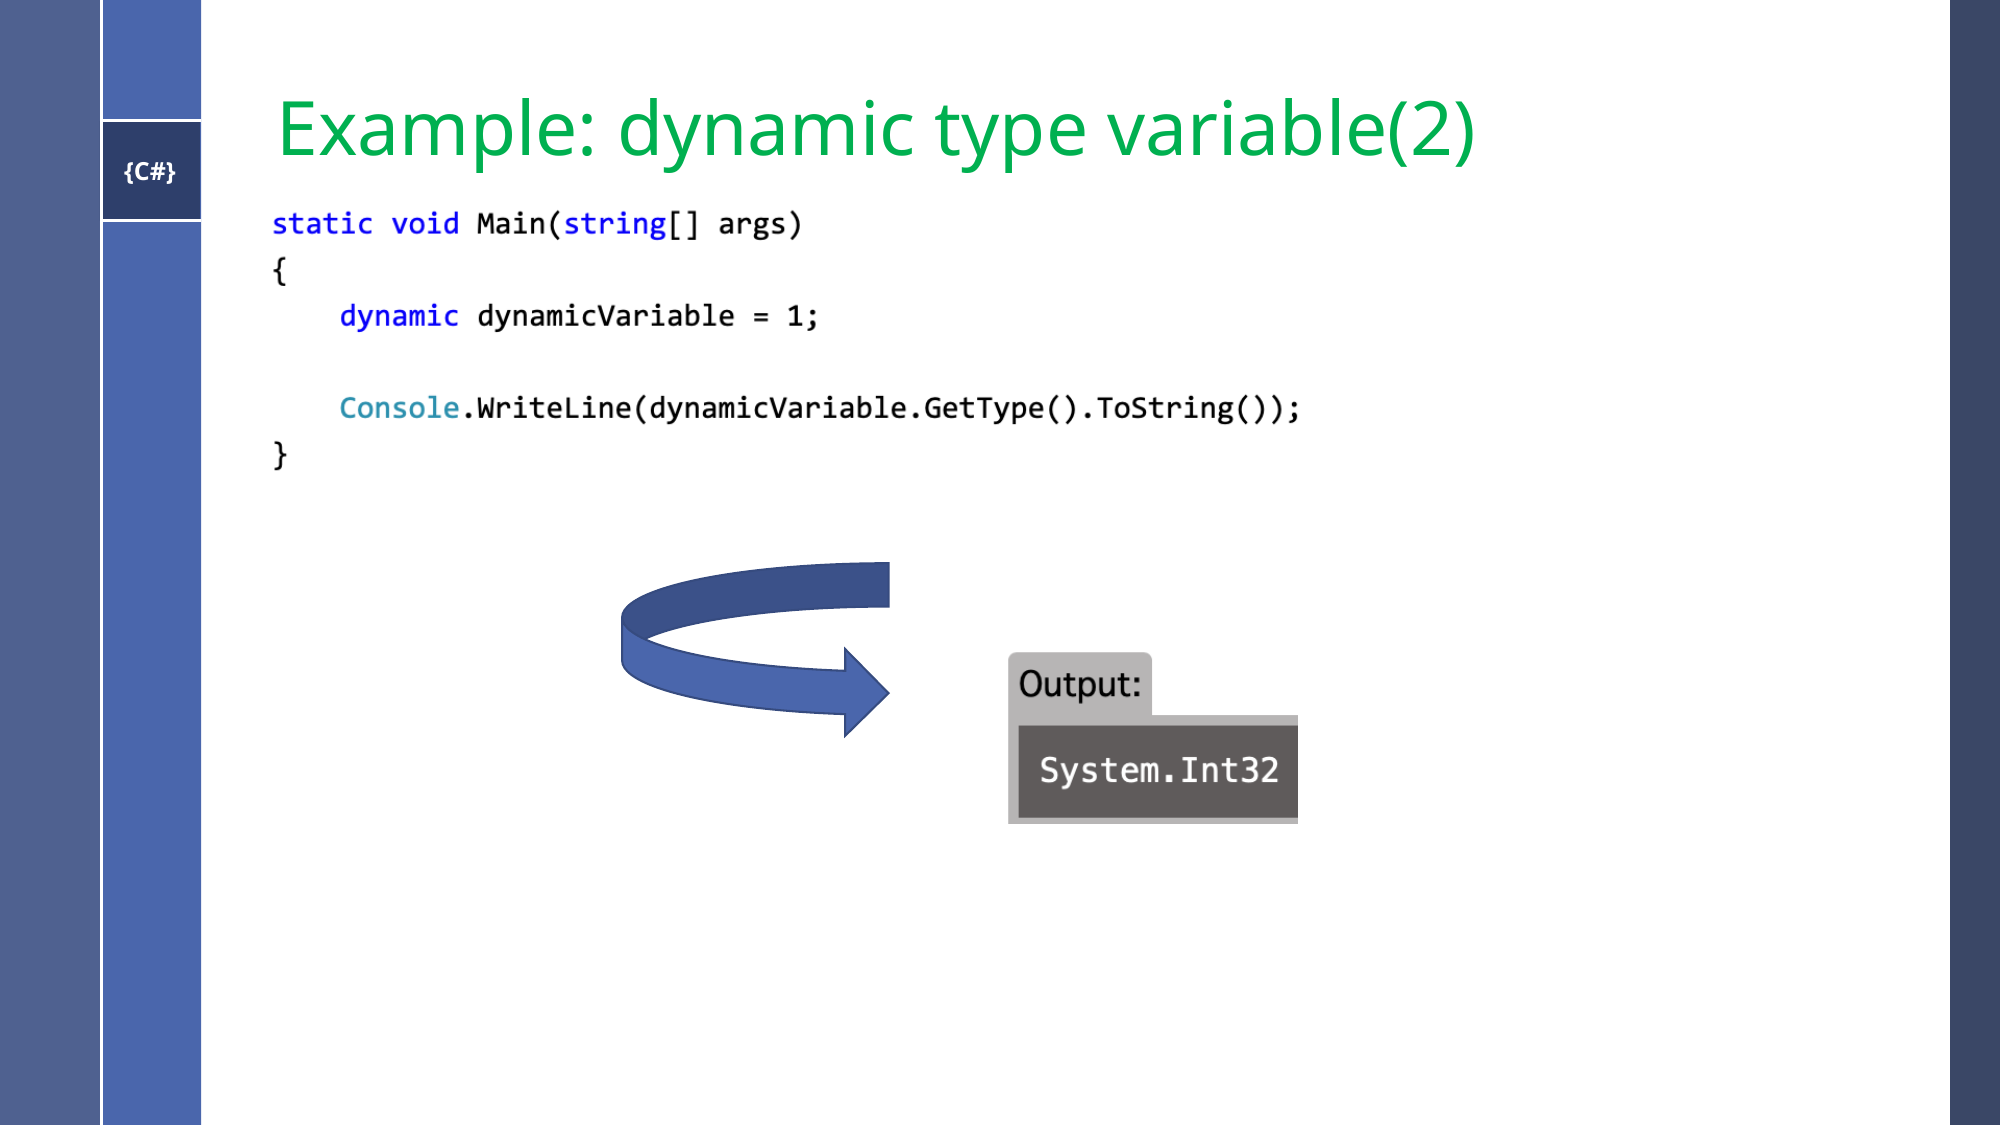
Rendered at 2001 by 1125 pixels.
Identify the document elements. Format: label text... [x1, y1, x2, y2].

title Example: dynamic type variable(2) [261, 29, 1867, 233]
picture [1002, 646, 1298, 824]
text_box [621, 562, 891, 739]
picture [261, 198, 1318, 487]
